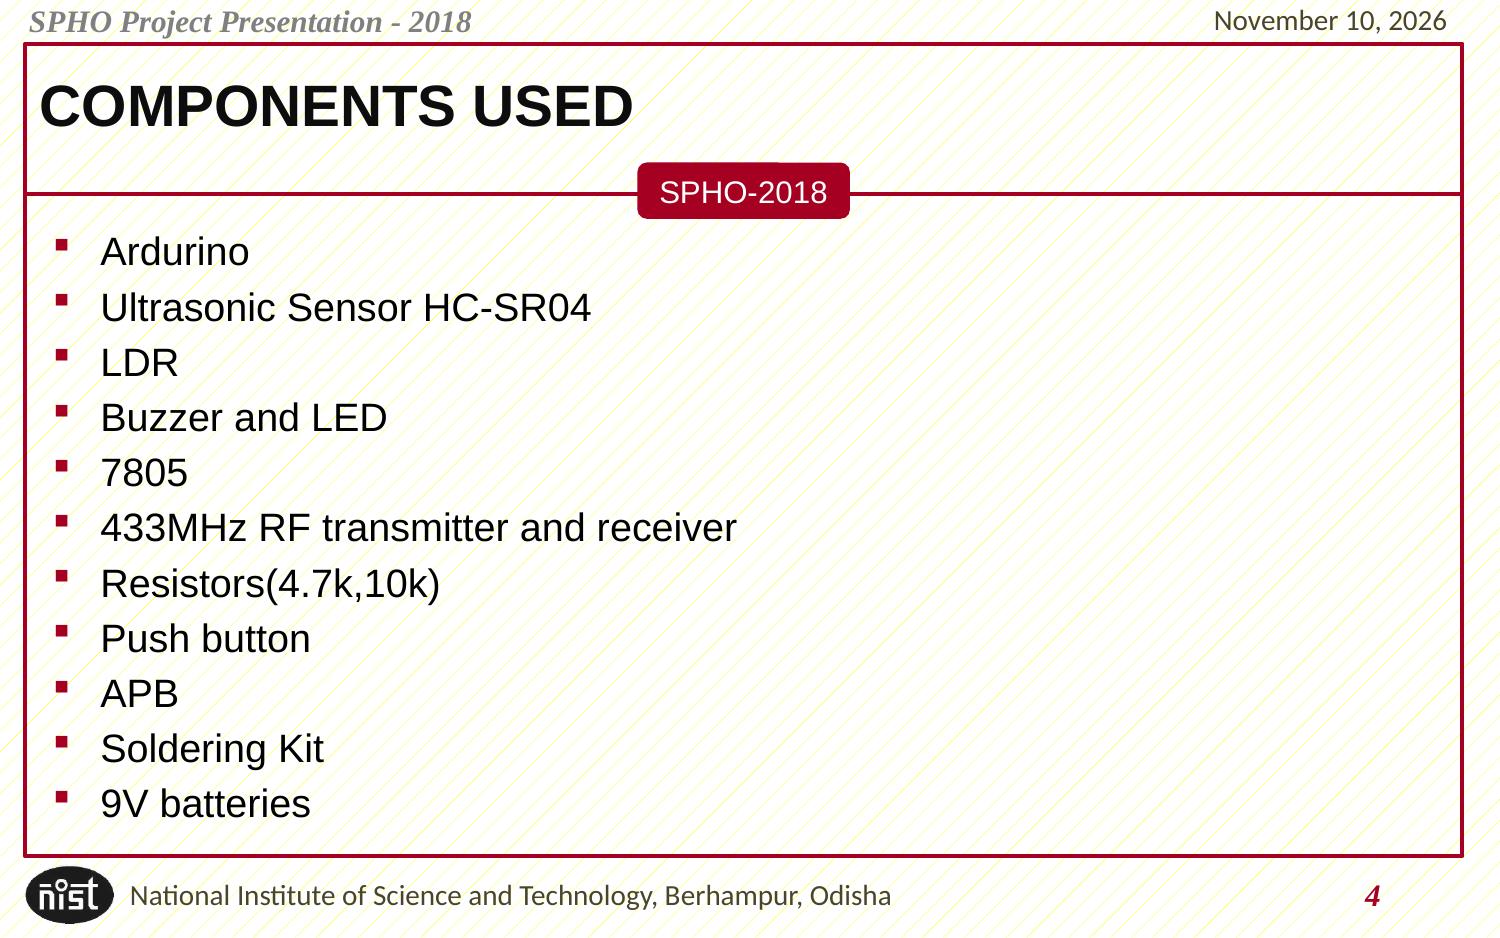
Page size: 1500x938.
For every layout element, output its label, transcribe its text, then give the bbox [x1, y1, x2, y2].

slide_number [1074, 0, 1463, 44]
list Ardurino Ultrasonic Sensor HC-SR04 LDR Buzzer and LED 7805 433MHz RF transmitter and receiver Resistors(4.7k,10k) Push button APB Soldering Kit 9V batteries [37, 218, 1450, 838]
title COMPONENTS USED [24, 37, 1463, 169]
slide_number 4 [1350, 868, 1450, 919]
footer National Institute of Science and Technology, Berhampur, Odisha [115, 868, 1325, 919]
